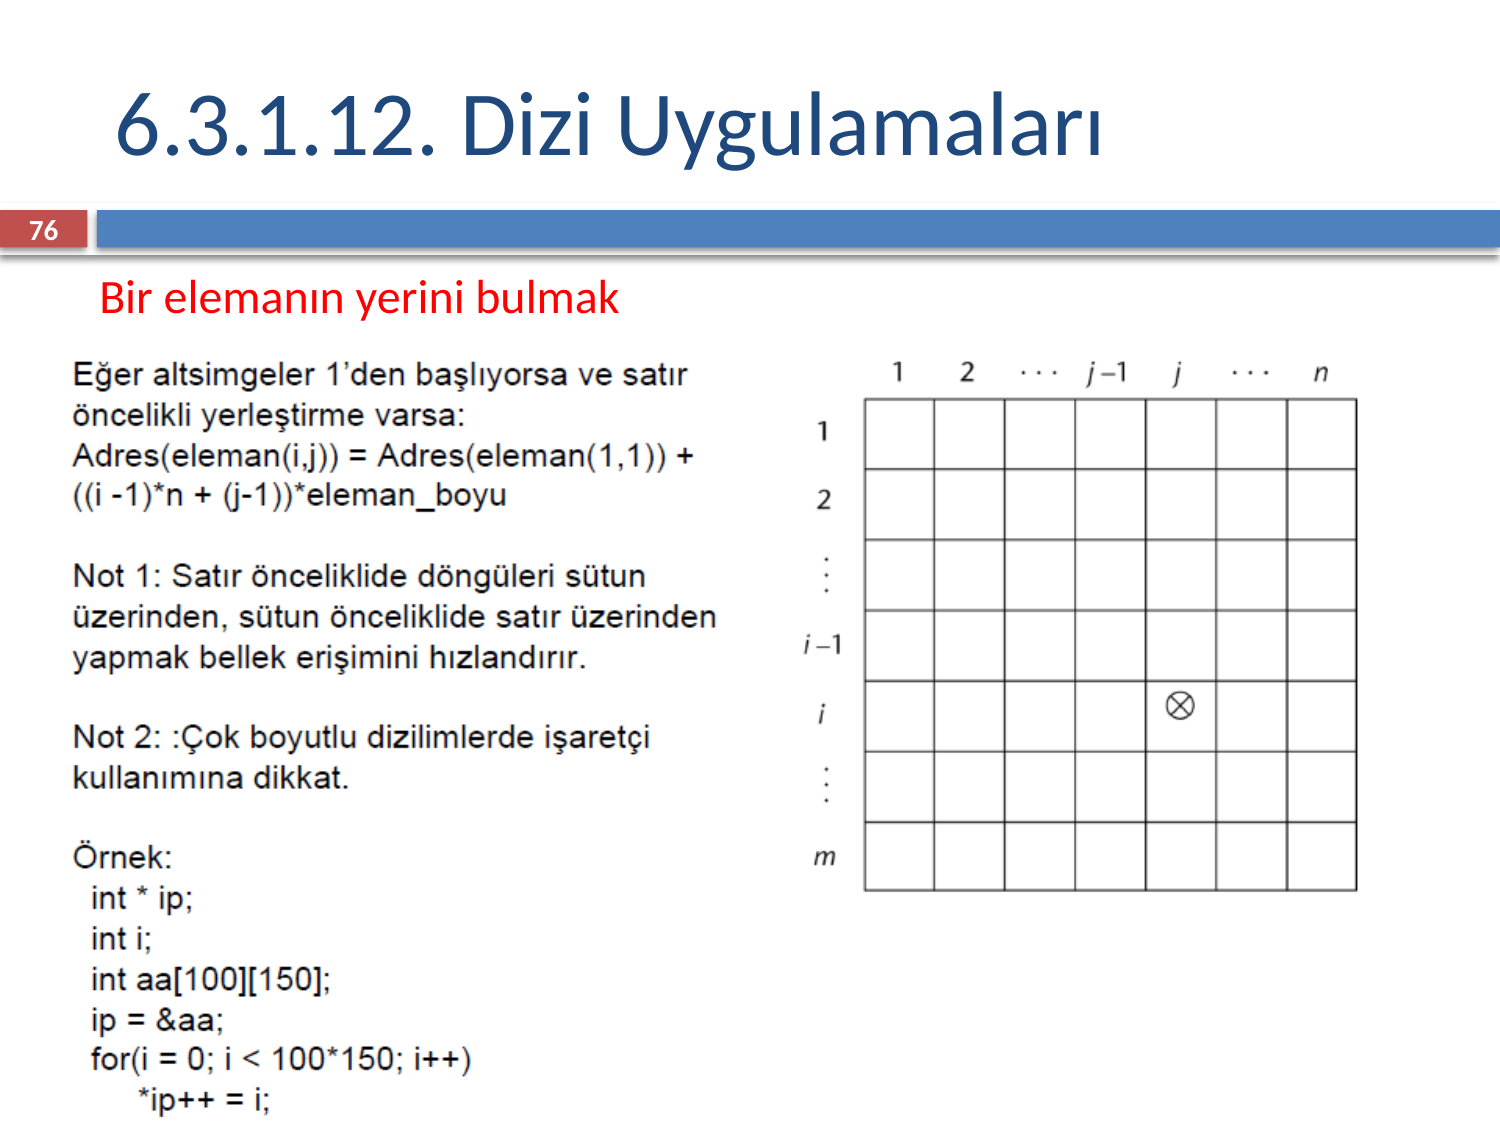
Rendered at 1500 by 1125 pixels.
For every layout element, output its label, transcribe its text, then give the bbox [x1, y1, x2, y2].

text_box Bir elemanın yerini bulmak [84, 257, 636, 330]
slide_number 76 [0, 208, 88, 249]
title 6.3.1.12. Dizi Uygulamaları [99, 37, 1438, 200]
picture [58, 348, 1378, 1125]
